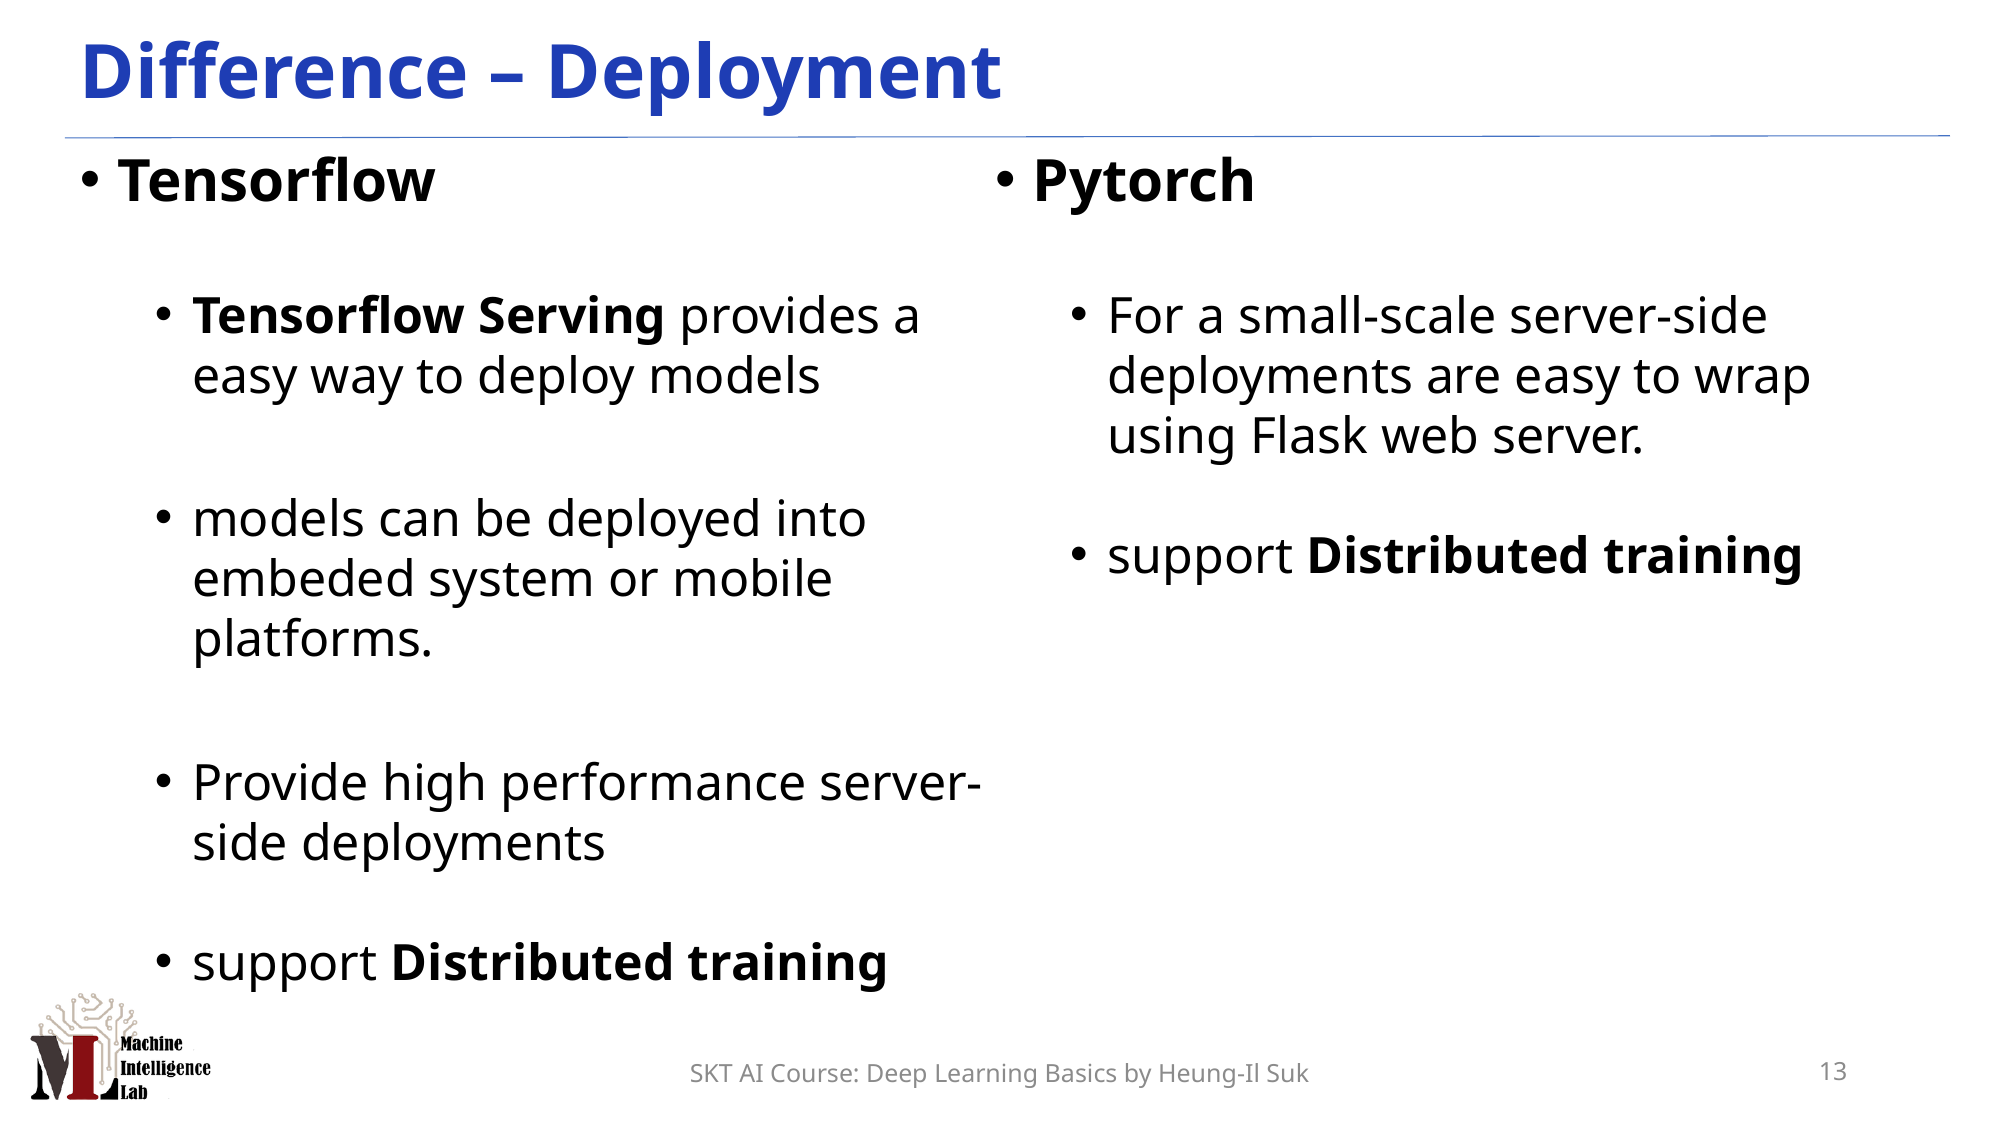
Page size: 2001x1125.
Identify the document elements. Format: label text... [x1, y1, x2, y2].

footer SKT AI Course: Deep Learning Basics by Heung-Il Suk [662, 1042, 980, 1103]
title Difference – Deployment [64, 13, 1790, 135]
list Tensorflow Tensorflow Serving provides a easy way to deploy models models can be deployed into embeded system or mobile platforms. Provide high performance server-side deployments support Distributed training [64, 138, 980, 1040]
text_box Pytorch For a small-scale server-side deployments are easy to wrap using Flask web server. support Distributed training [980, 138, 1950, 1103]
picture [29, 991, 211, 1101]
